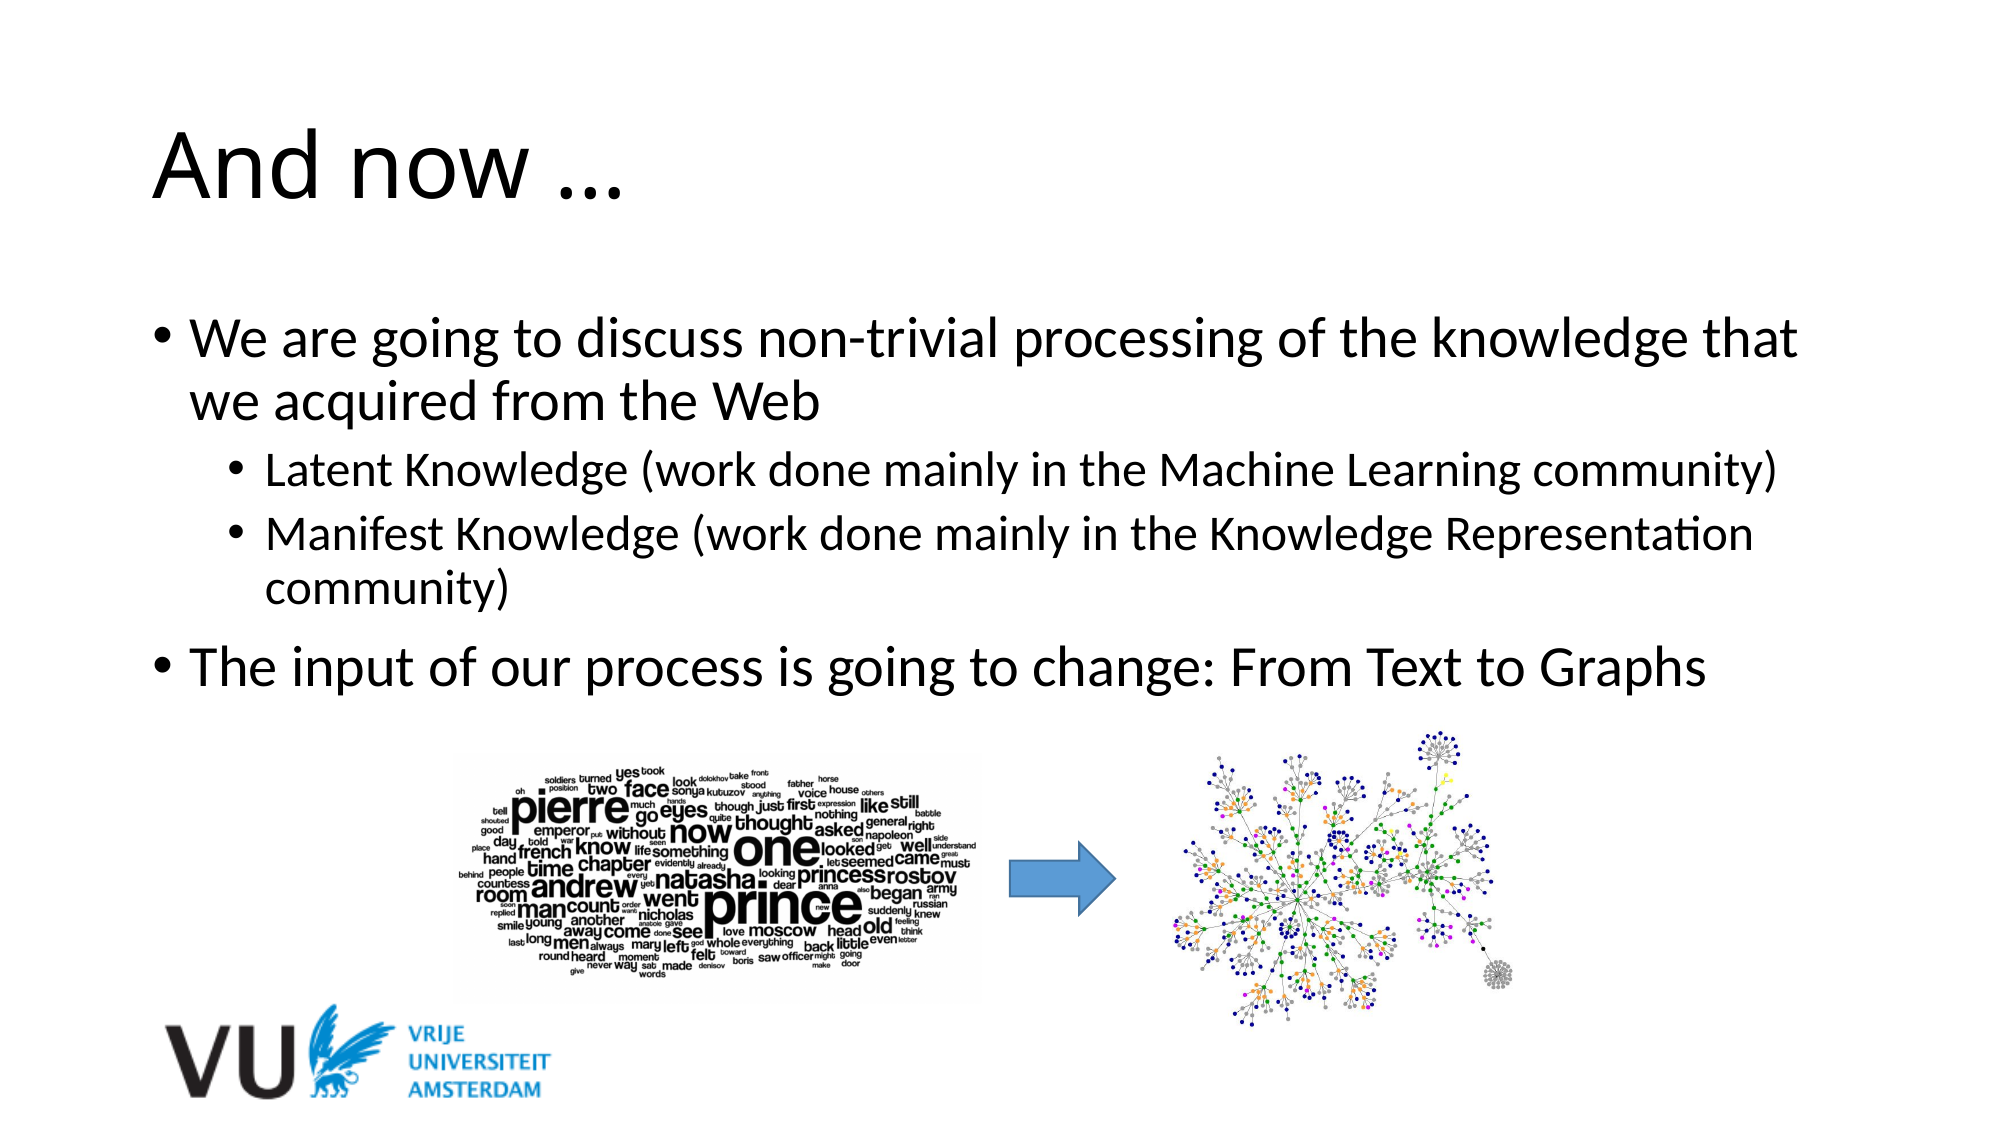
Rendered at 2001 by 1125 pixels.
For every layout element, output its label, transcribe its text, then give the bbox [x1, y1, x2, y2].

picture [1171, 725, 1513, 1032]
picture [452, 753, 982, 1004]
list We are going to discuss non-trivial processing of the knowledge that we acquired from the Web Latent Knowledge (work done mainly in the Machine Learning community) Manifest Knowledge (work done mainly in the Knowledge Representation community) The input of our process is going to change: From Text to Graphs [137, 299, 1863, 1014]
title And now … [137, 59, 1863, 278]
text_box [1008, 840, 1117, 917]
